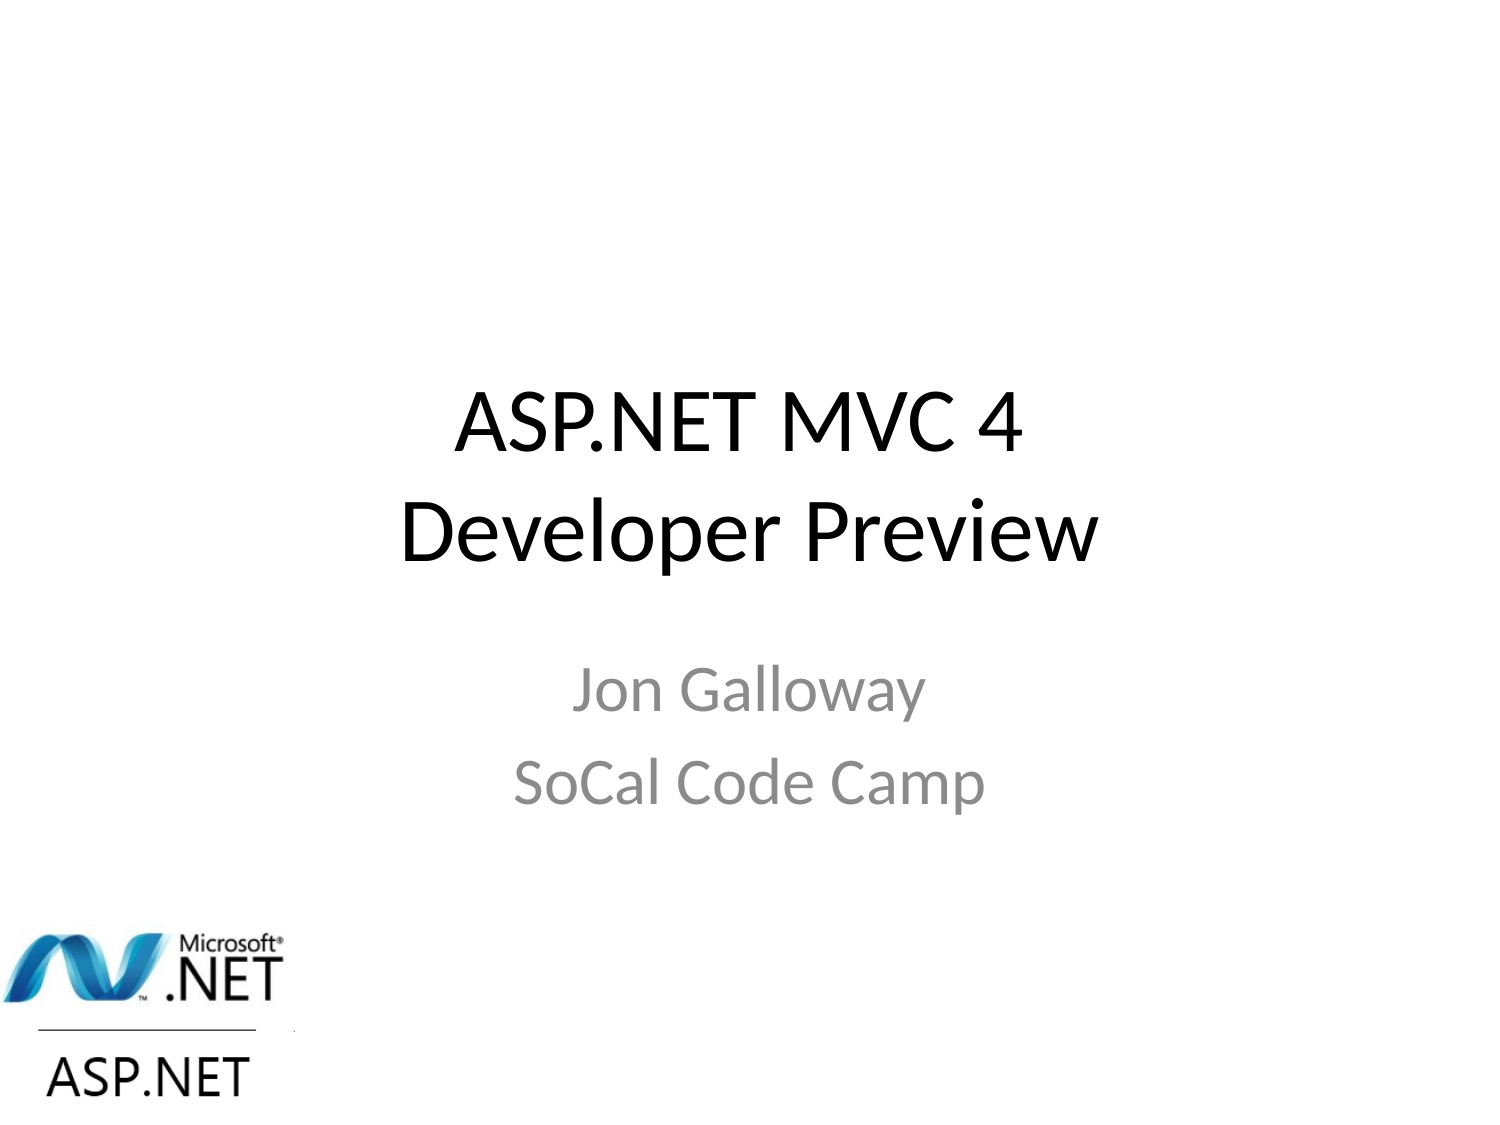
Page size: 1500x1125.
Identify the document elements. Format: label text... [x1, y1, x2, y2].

picture [0, 924, 296, 1125]
subtitle Jon Galloway SoCal Code Camp [225, 637, 1275, 925]
title ASP.NET MVC 4 Developer Preview [112, 349, 1388, 591]
